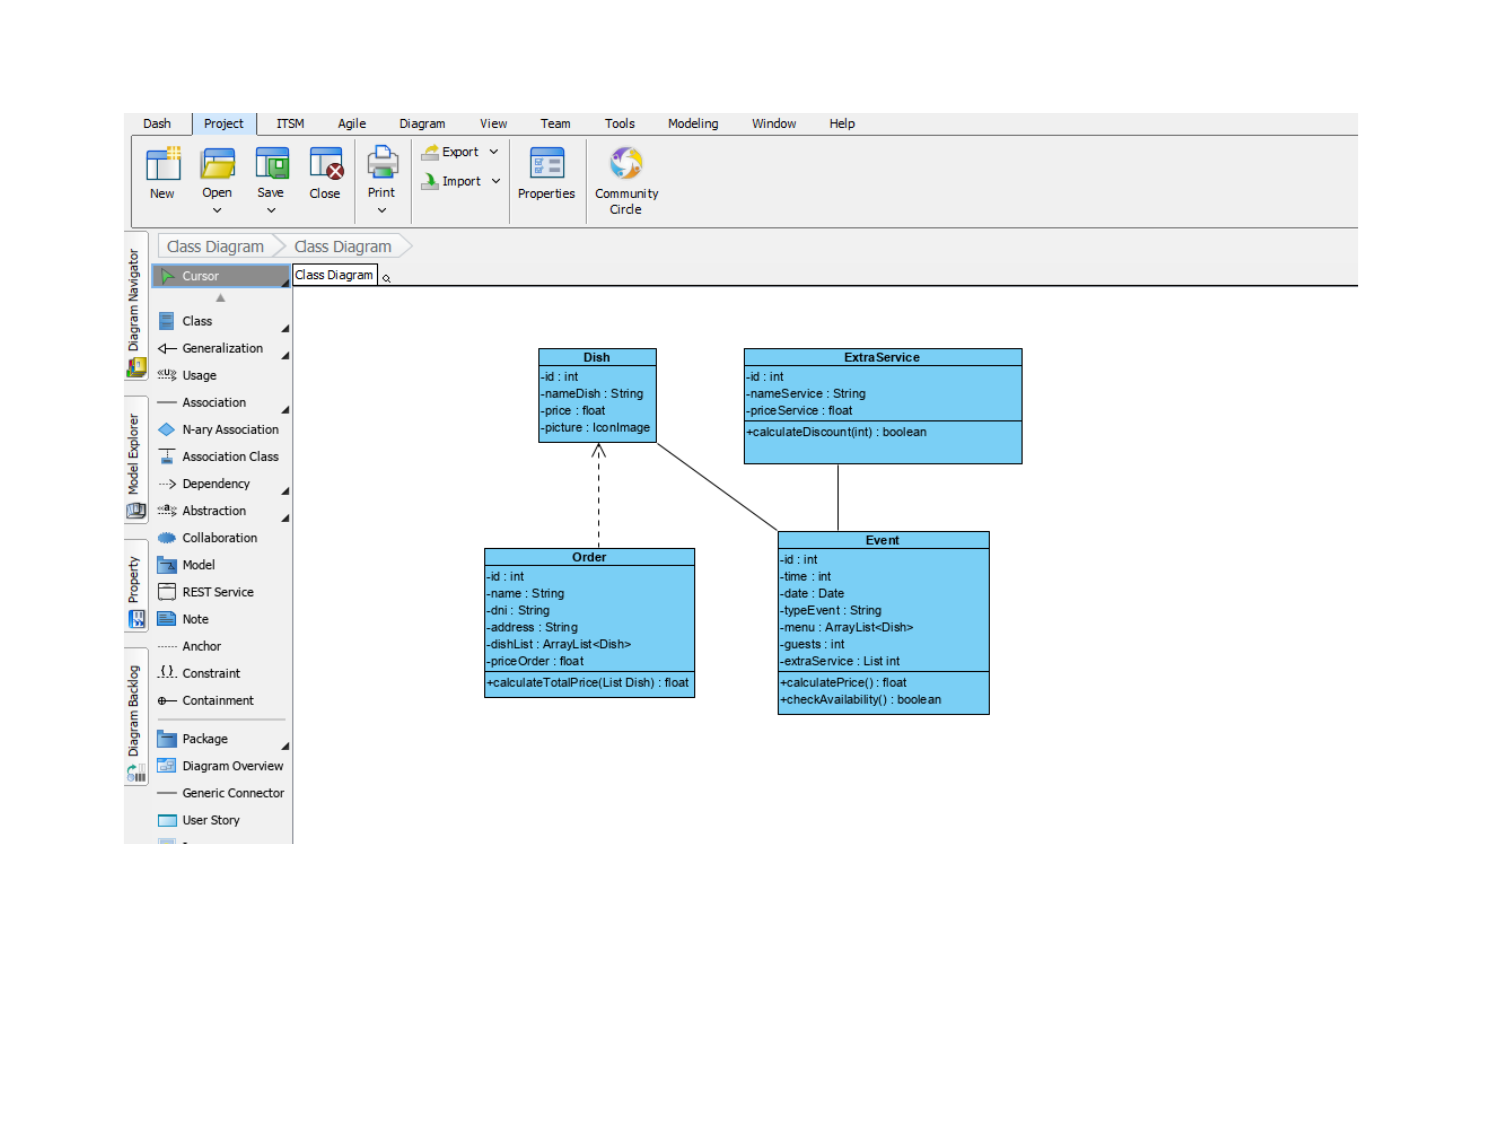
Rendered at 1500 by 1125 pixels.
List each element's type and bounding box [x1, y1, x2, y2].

picture [123, 113, 1359, 845]
